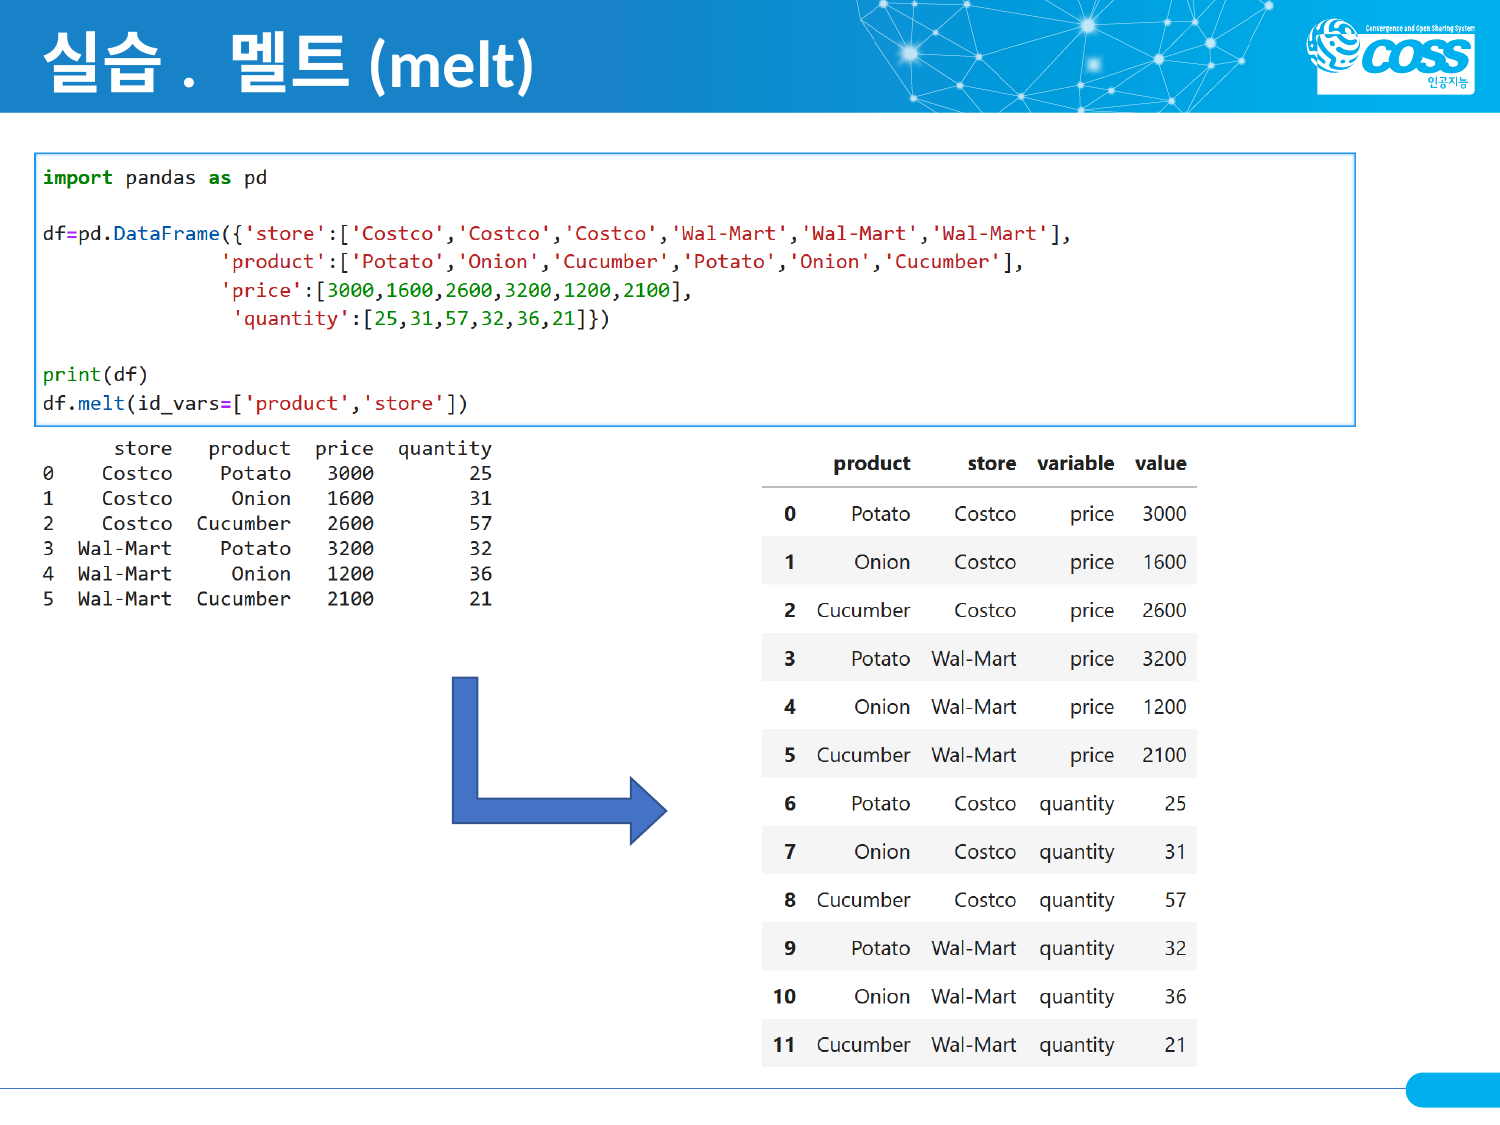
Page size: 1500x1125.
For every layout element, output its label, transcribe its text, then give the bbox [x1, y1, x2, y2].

text_box [451, 676, 668, 847]
picture [0, 0, 732, 113]
picture [879, 0, 888, 9]
picture [1265, 0, 1273, 10]
title 실습. 멜트(melt) [26, 16, 1307, 117]
picture [964, 0, 971, 7]
picture [25, 141, 1368, 1082]
